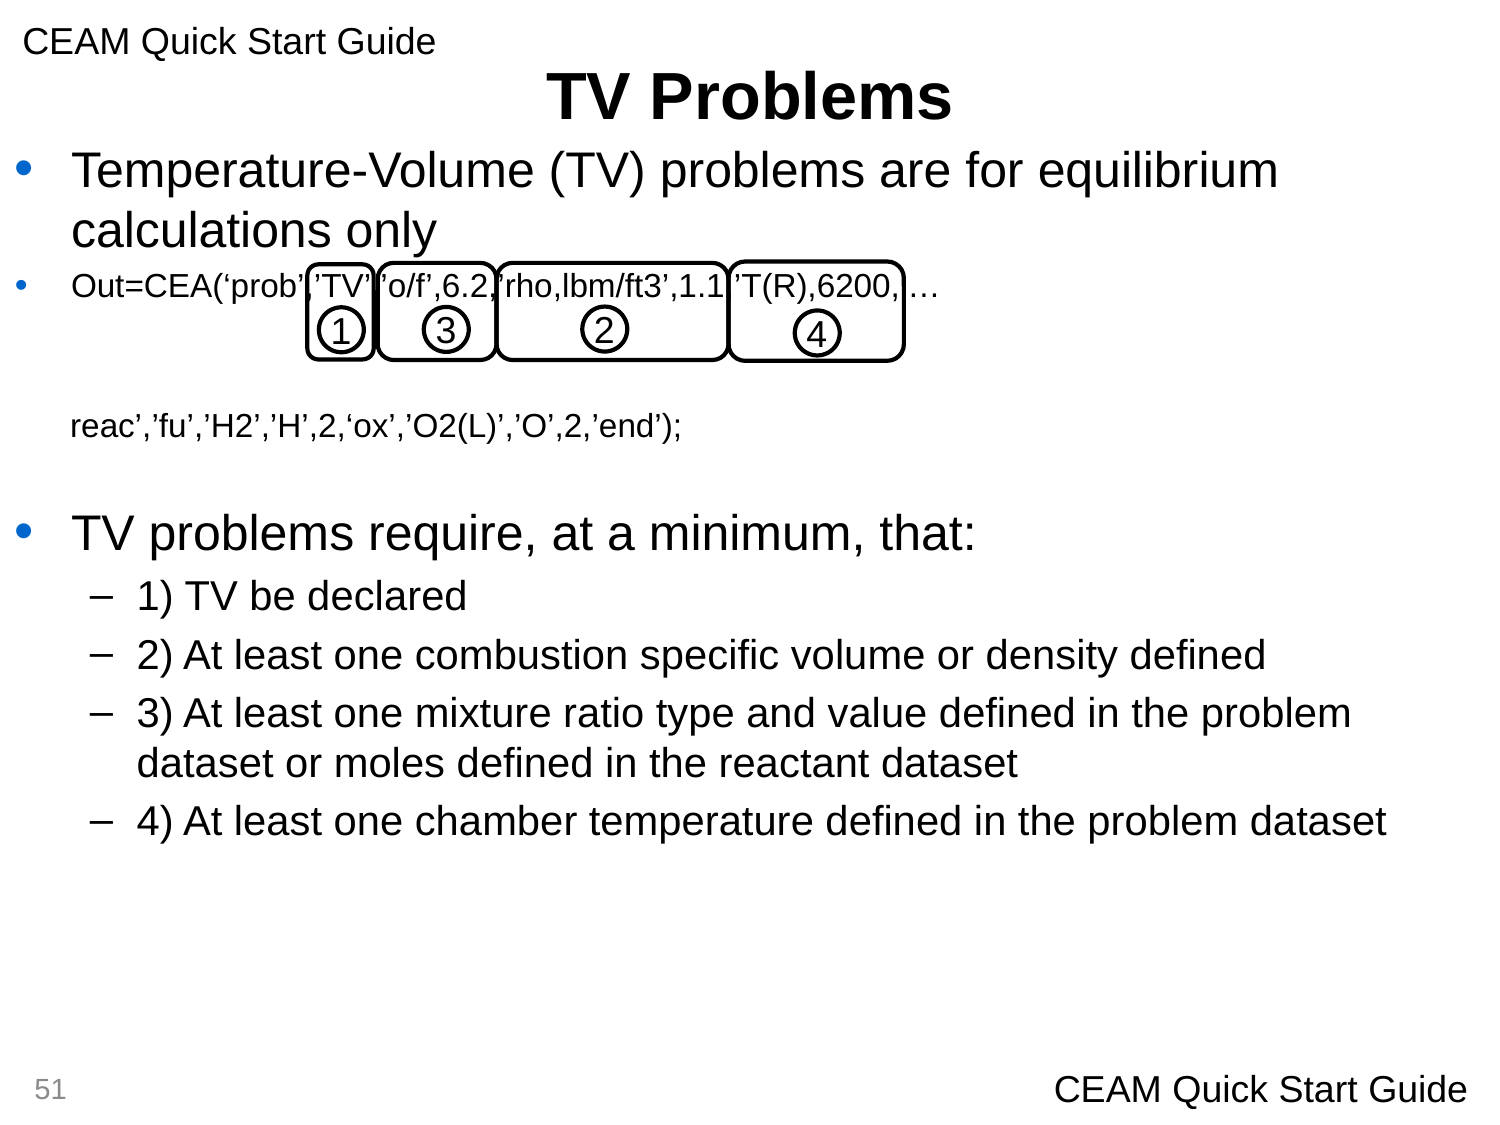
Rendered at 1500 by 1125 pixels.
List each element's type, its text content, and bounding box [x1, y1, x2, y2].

slide_number 51 [5, 1058, 96, 1118]
text_box [375, 260, 496, 363]
text_box [494, 260, 728, 363]
text_box [305, 262, 376, 362]
title TV Problems [75, 45, 1425, 176]
text_box [726, 259, 906, 363]
text_box Temperature-Volume (TV) problems are for equilibrium calculations only Out=CEA(‘prob’,’TV’,’o/f’,6.2,’rho,lbm/ft3’,1.1,’T(R),6200,’… reac’,’fu’,’H2’,’H’,2,‘ox’,’O2(L)’,’O’,2,’end’); TV problems require, at a minimum, that: 1) TV be declared 2) At least one combustion specific volume or density defined 3) At least one mixture ratio type and value defined in the problem dataset or moles defined in the reactant dataset 4) At least one chamber temperature defined in the problem dataset [0, 130, 1500, 1009]
